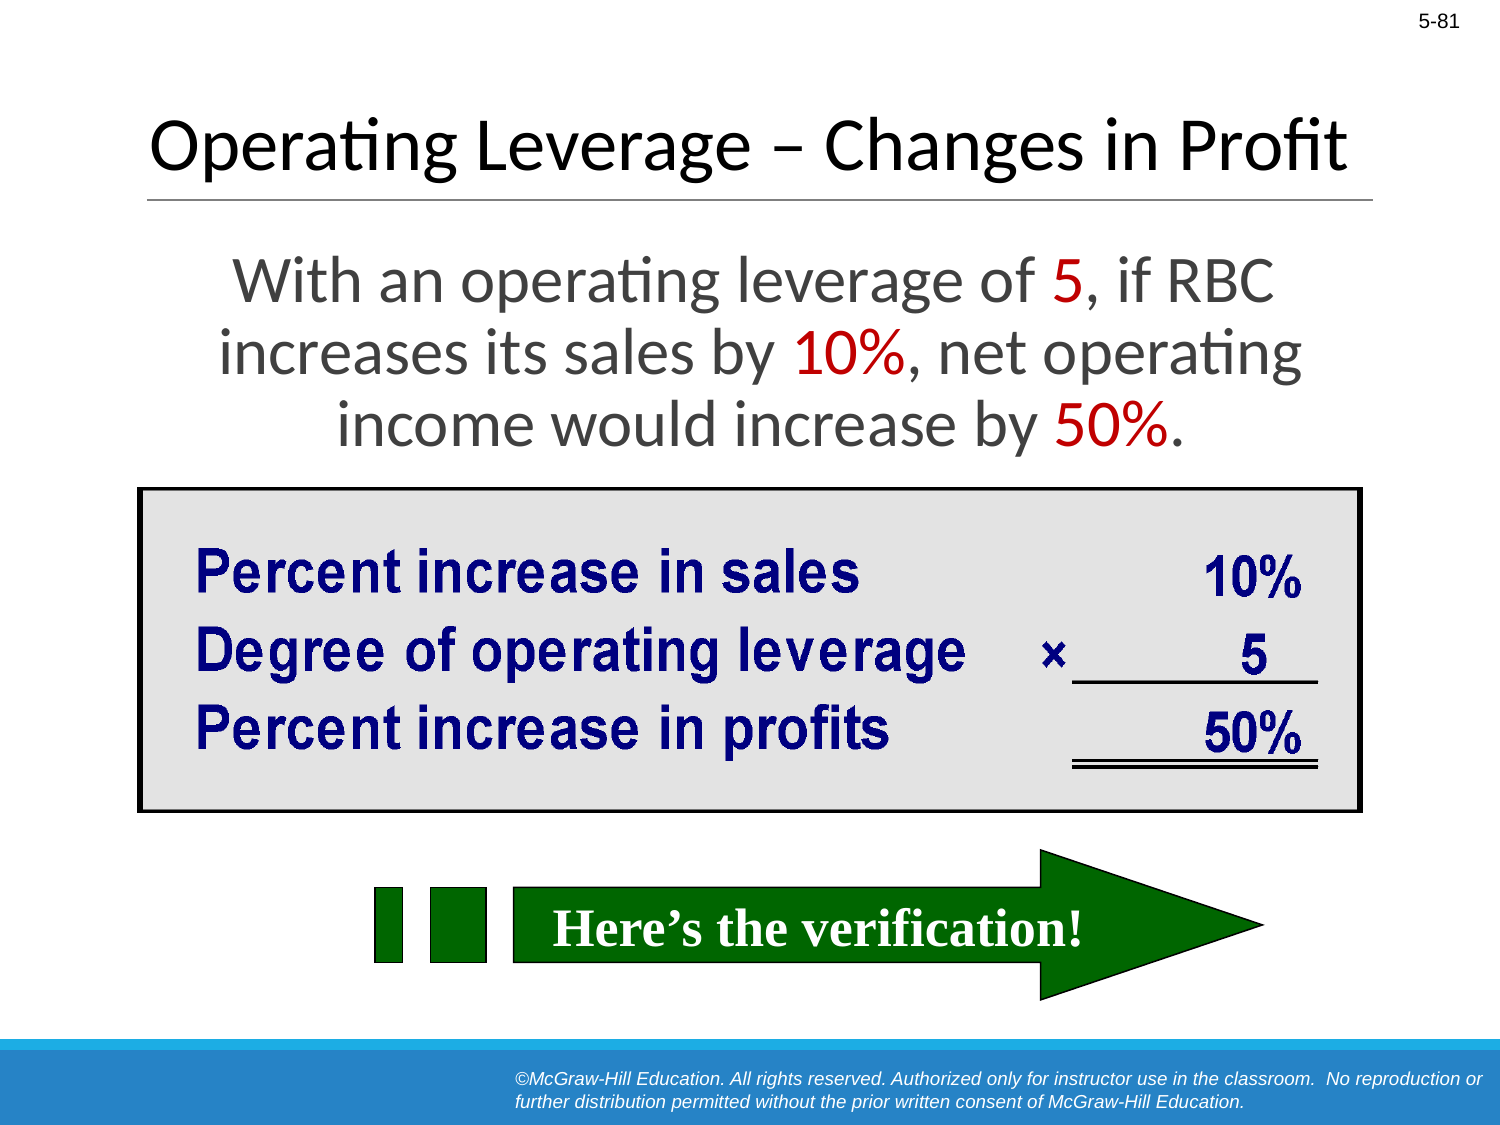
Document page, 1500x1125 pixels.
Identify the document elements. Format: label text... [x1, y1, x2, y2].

list With an operating leverage of 5, if RBC increases its sales by 10%, net operating income would increase by 50%. [134, 237, 1373, 488]
text_box Here’s the verification! [430, 887, 486, 963]
text_box Here’s the verification! [374, 887, 403, 963]
title Operating Leverage – Changes in Profit [134, 24, 1373, 194]
text_box Here’s the verification! [513, 849, 1263, 1000]
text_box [137, 487, 1363, 813]
